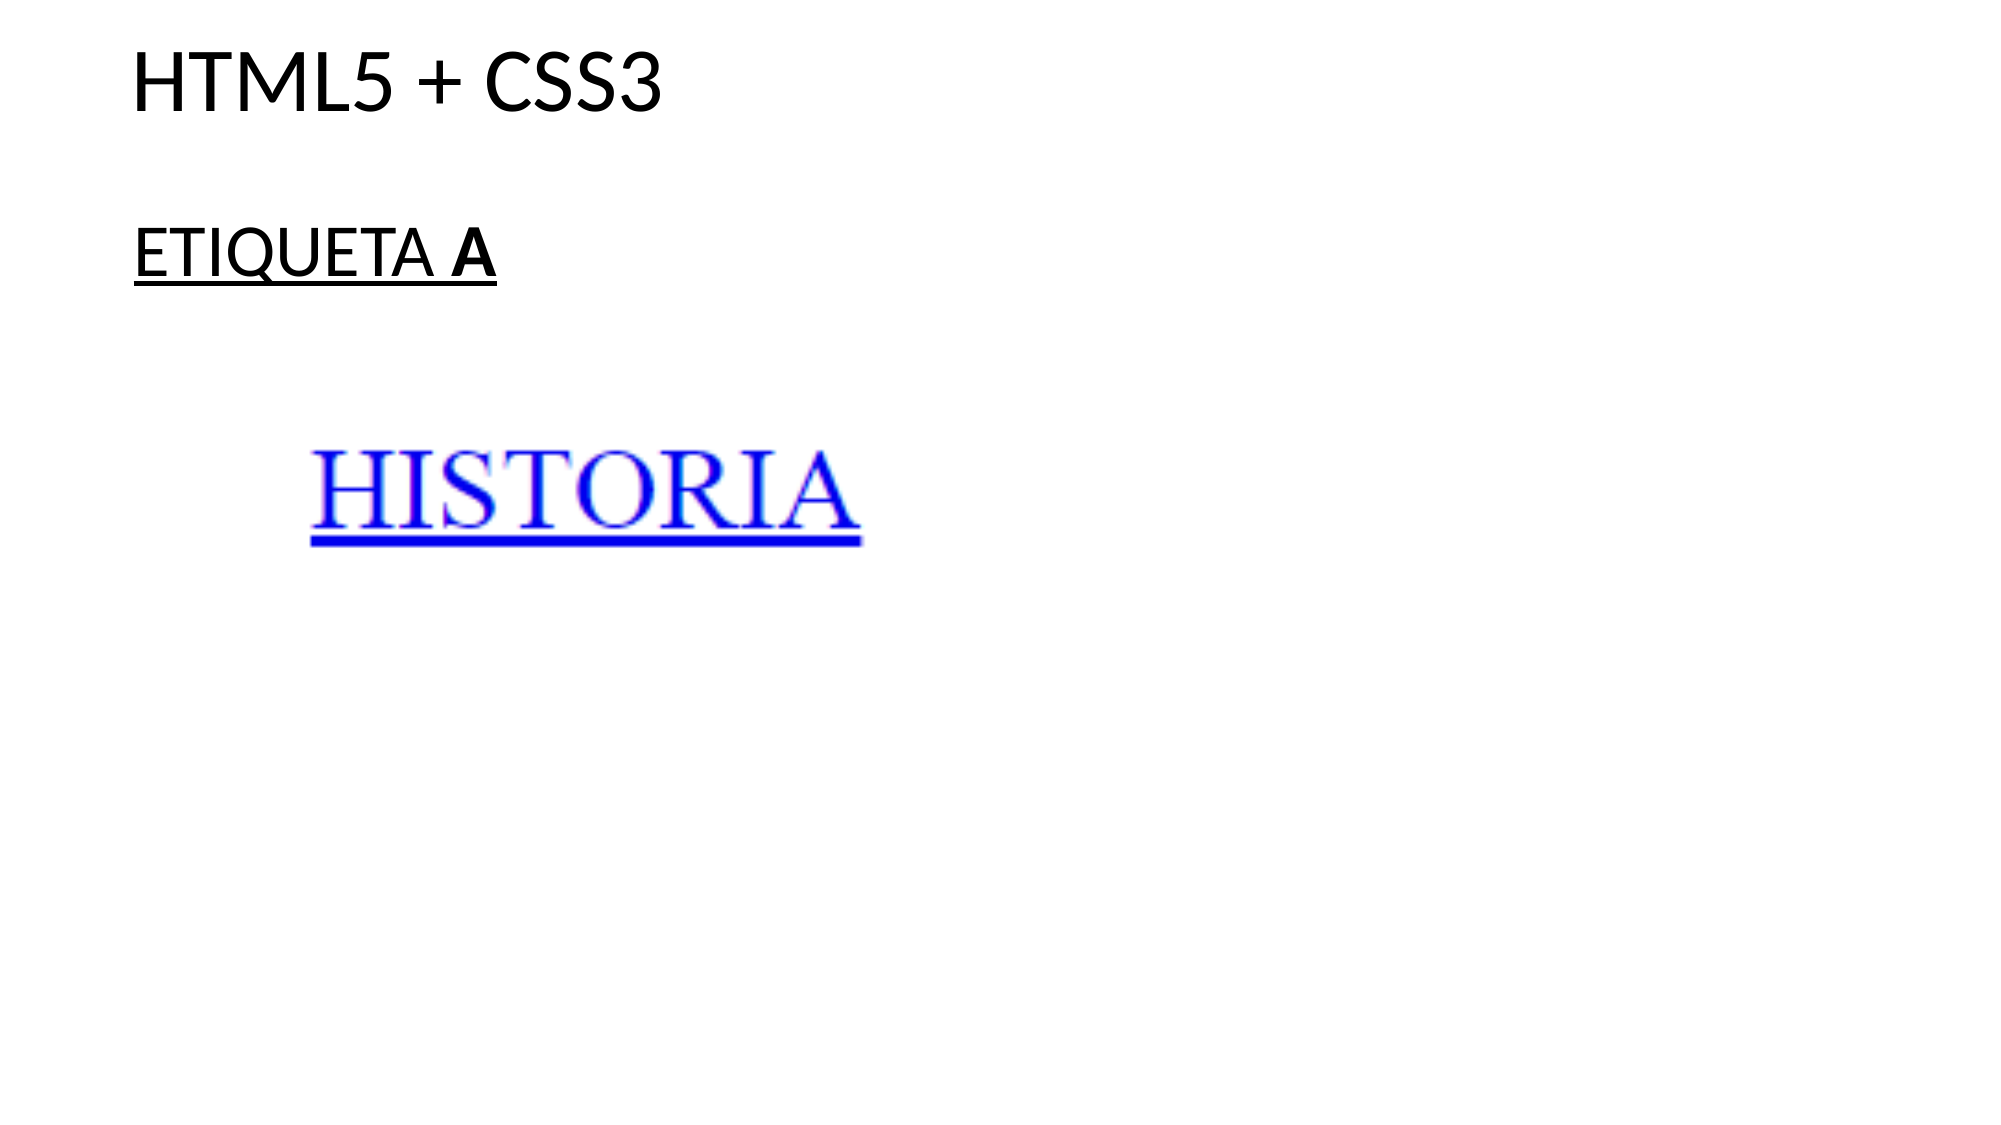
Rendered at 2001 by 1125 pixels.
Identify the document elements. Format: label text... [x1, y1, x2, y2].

text_box ETIQUETA A [118, 194, 513, 299]
text_box HTML5 + CSS3 [117, 12, 680, 137]
picture [253, 371, 1319, 773]
